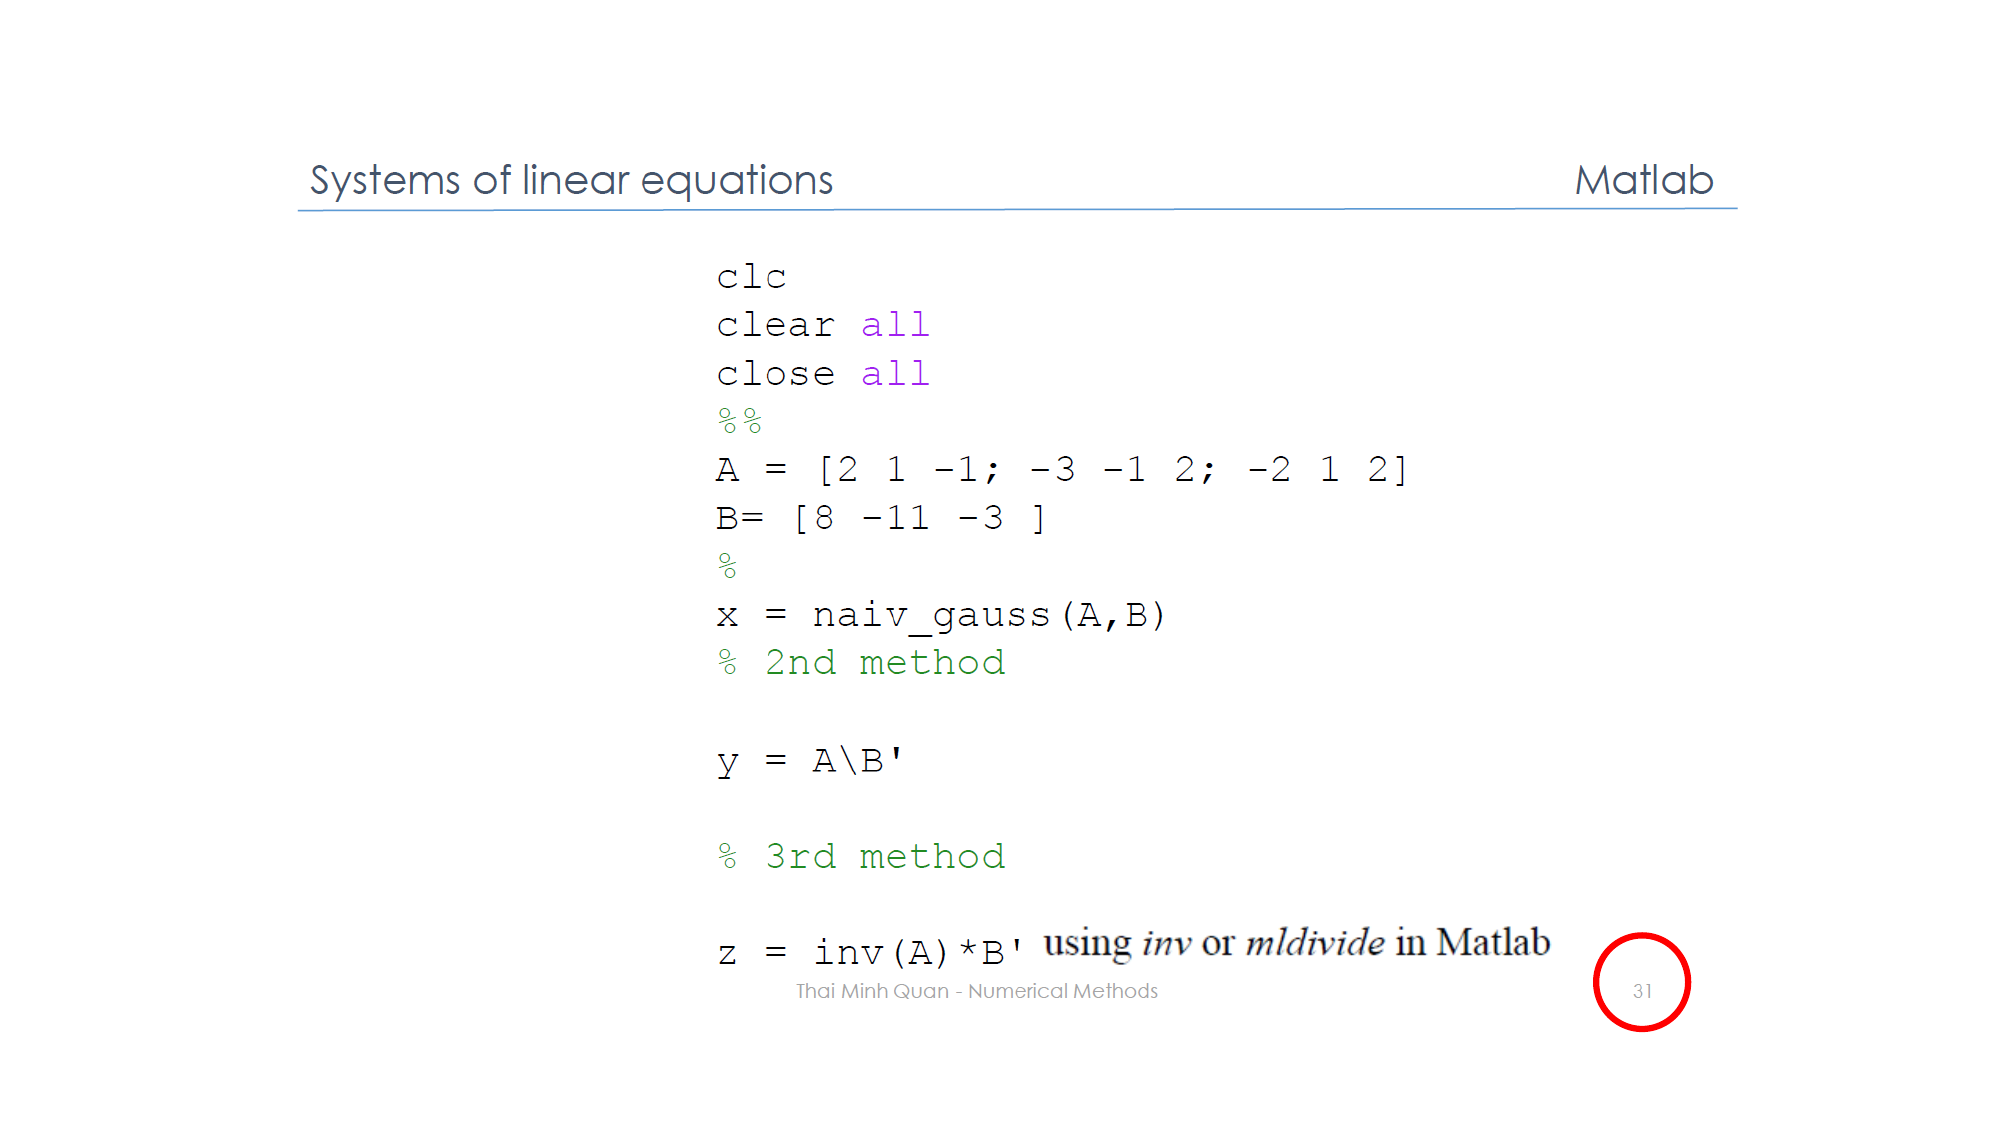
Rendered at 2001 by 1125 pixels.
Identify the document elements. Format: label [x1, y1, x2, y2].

picture [271, 128, 1765, 1029]
